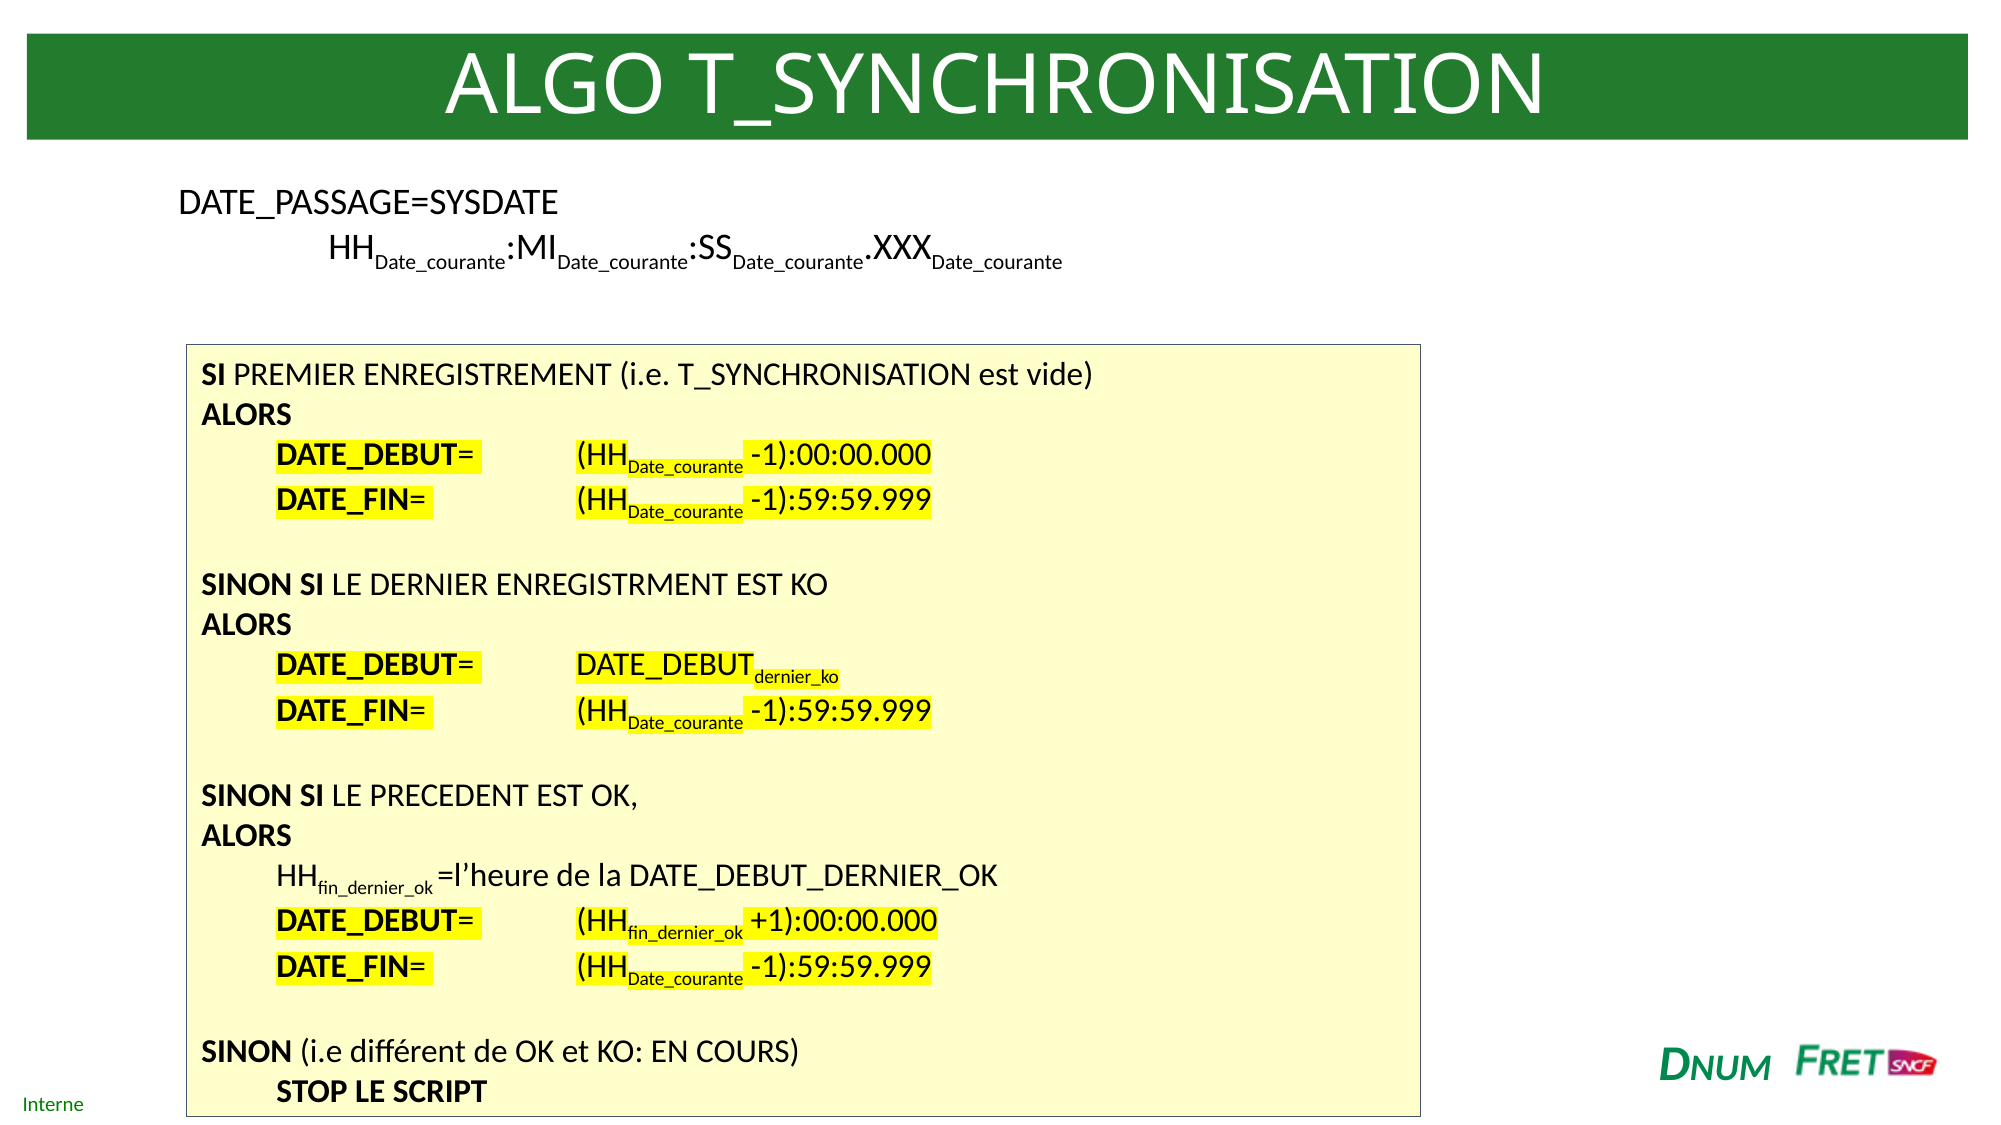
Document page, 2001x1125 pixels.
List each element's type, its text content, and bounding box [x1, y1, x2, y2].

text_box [1643, 1022, 1954, 1099]
text_box DATE_PASSAGE=SYSDATE HHDate_courante:MIDate_courante:SSDate_courante.XXXDate_courante [163, 169, 1078, 281]
text_box SI PREMIER ENREGISTREMENT (i.e. T_SYNCHRONISATION est vide) ALORS DATE_DEBUT= (HHDate_courante -1):00:00.000 DATE_FIN= (HHDate_courante -1):59:59.999 SINON SI LE DERNIER ENREGISTRMENT EST KO ALORS DATE_DEBUT= DATE_DEBUTdernier_ko DATE_FIN= (HHDate_courante -1):59:59.999 SINON SI LE PRECEDENT EST OK, ALORS HHfin_dernier_ok =l’heure de la DATE_DEBUT_DERNIER_OK DATE_DEBUT= (HHfin_dernier_ok +1):00:00.000 DATE_FIN= (HHDate_courante -1):59:59.999 SINON (i.e différent de OK et KO: EN COURS) STOP LE SCRIPT [186, 344, 1421, 1117]
title ALGO T_SYNCHRONISATION [26, 33, 1968, 140]
